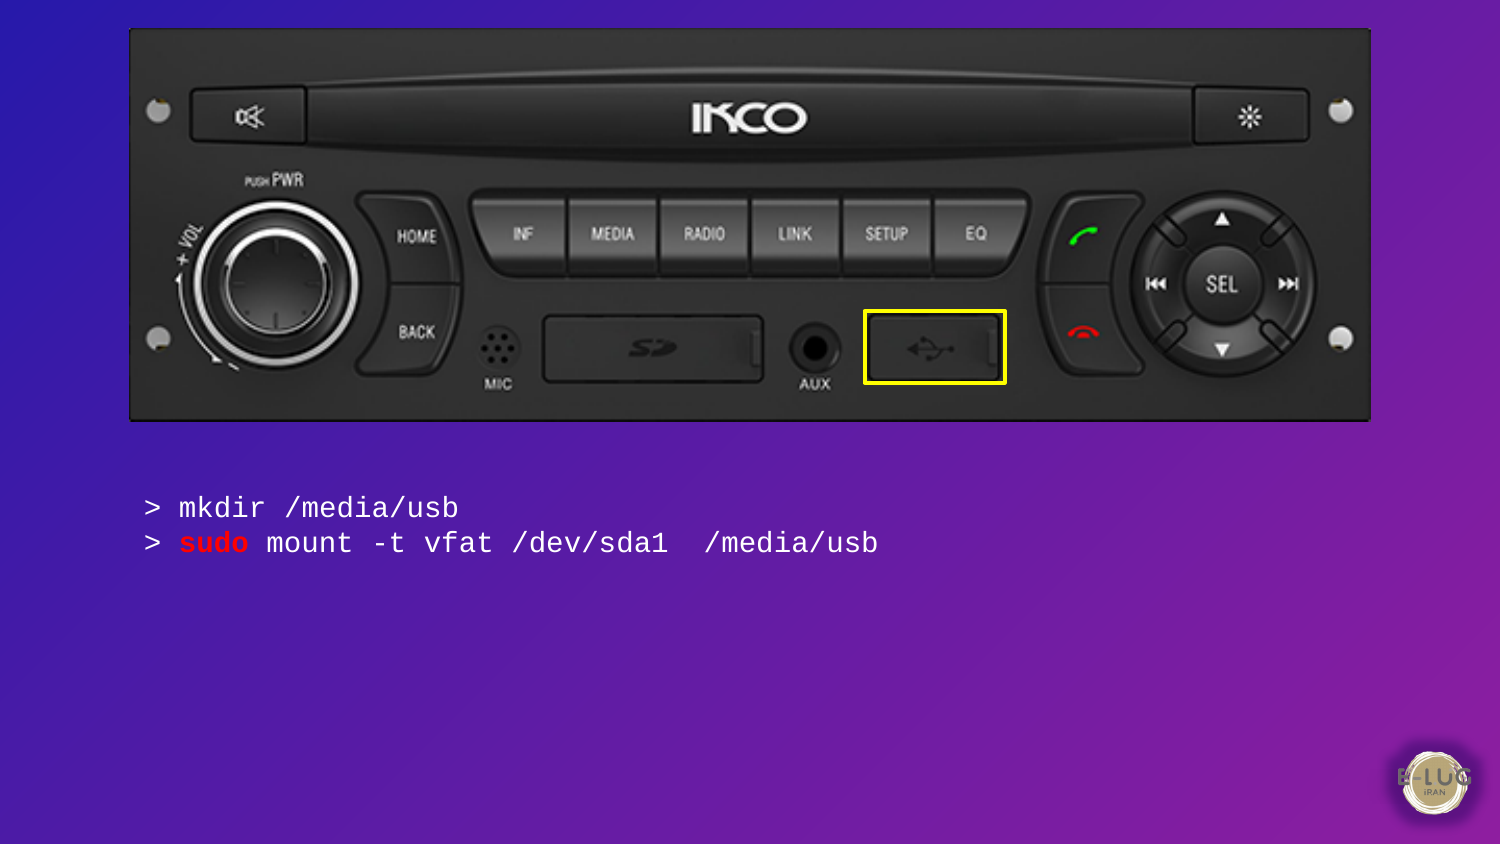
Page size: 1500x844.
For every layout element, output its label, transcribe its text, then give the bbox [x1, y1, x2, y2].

text_box > mkdir /media/usb > sudo mount -t vfat /dev/sda1 /media/usb [129, 480, 923, 566]
picture [1388, 741, 1482, 826]
picture [129, 27, 1371, 423]
